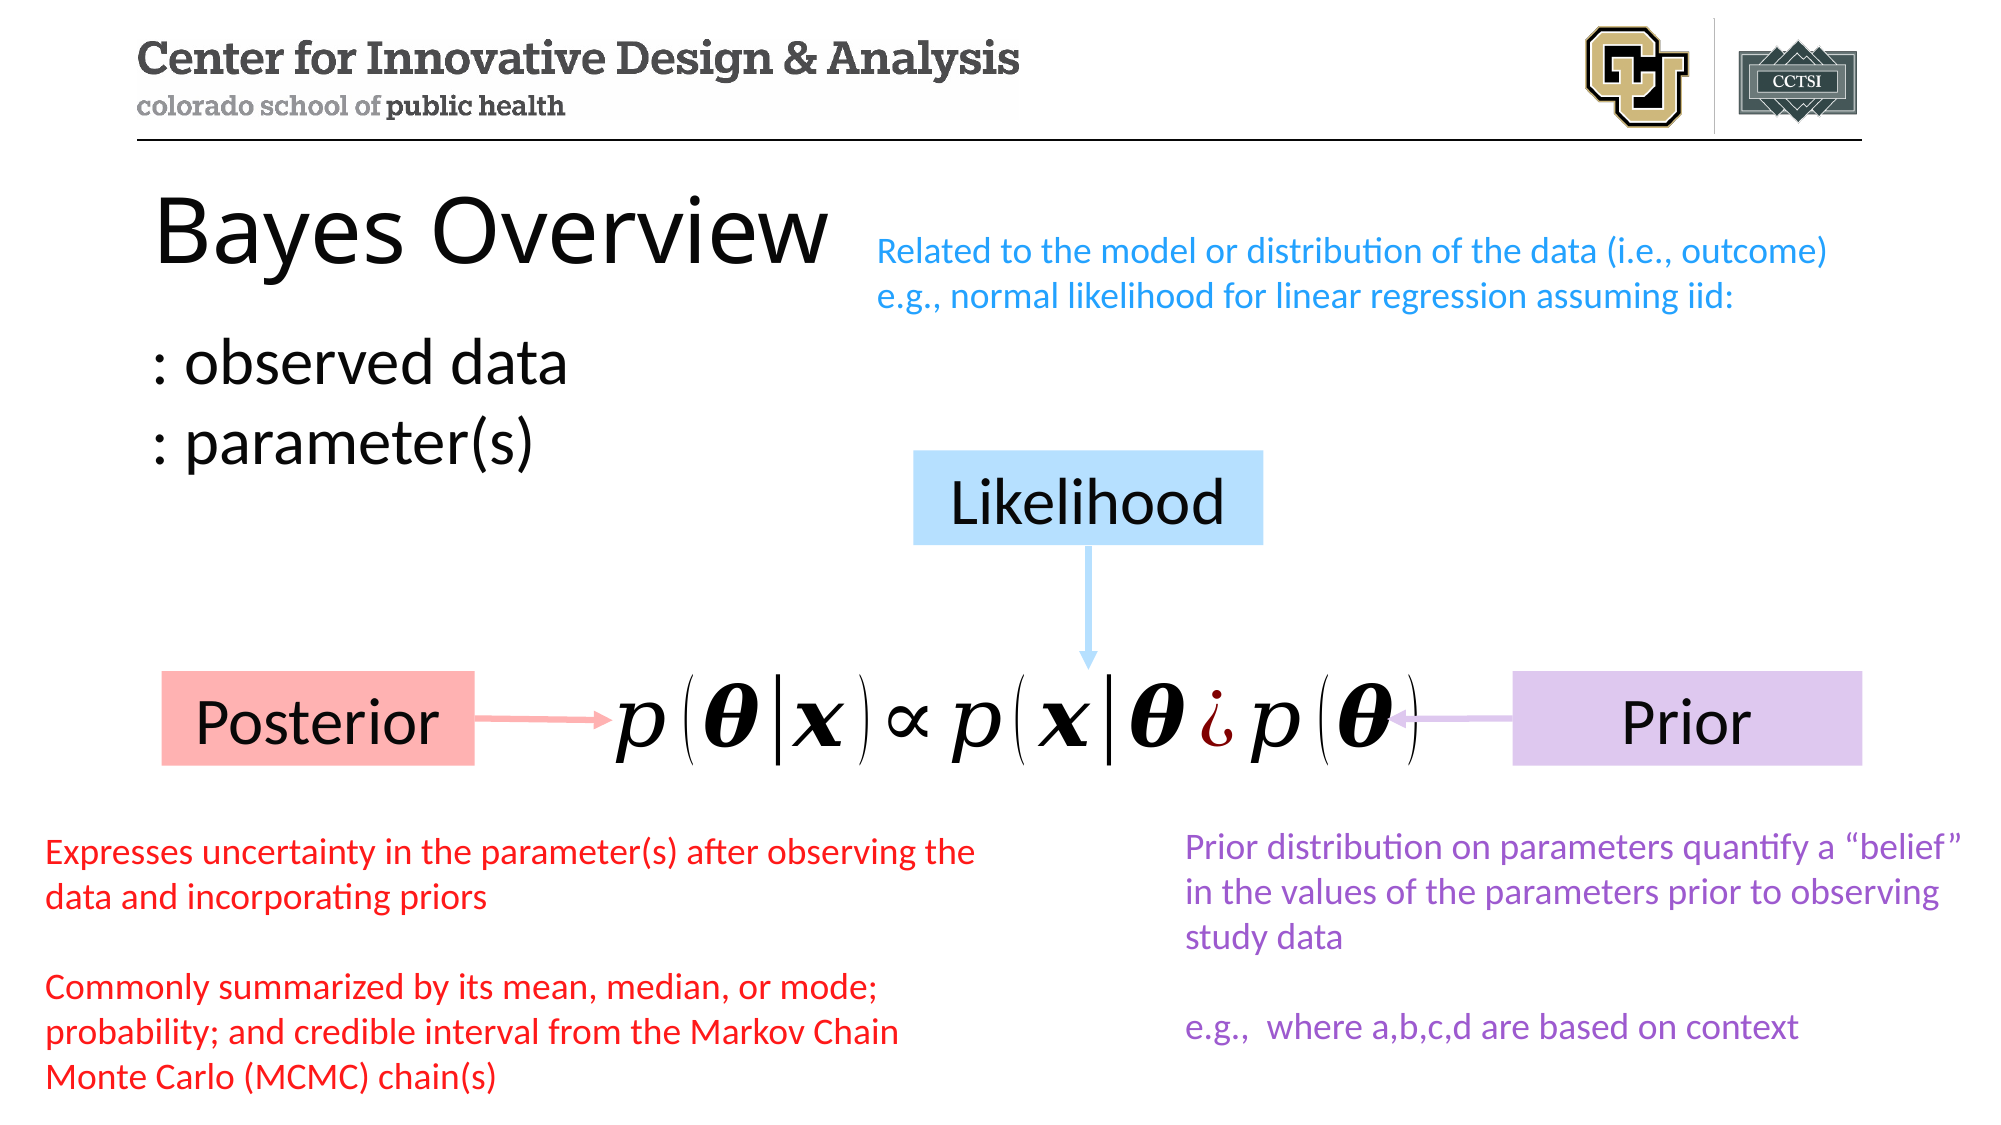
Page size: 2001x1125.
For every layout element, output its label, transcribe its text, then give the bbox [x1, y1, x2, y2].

title Bayes Overview [137, 150, 1863, 318]
picture [137, 39, 1019, 120]
text_box Prior [1512, 671, 1863, 766]
picture [1584, 17, 1857, 134]
text_box Expresses uncertainty in the parameter(s) after observing the data and incorporating priors Commonly summarized by its mean, median, or mode; probability; and credible interval from the Markov Chain Monte Carlo (MCMC) chain(s) [30, 819, 994, 1105]
text_box Likelihood [913, 450, 1264, 546]
text_box Posterior [161, 671, 475, 766]
